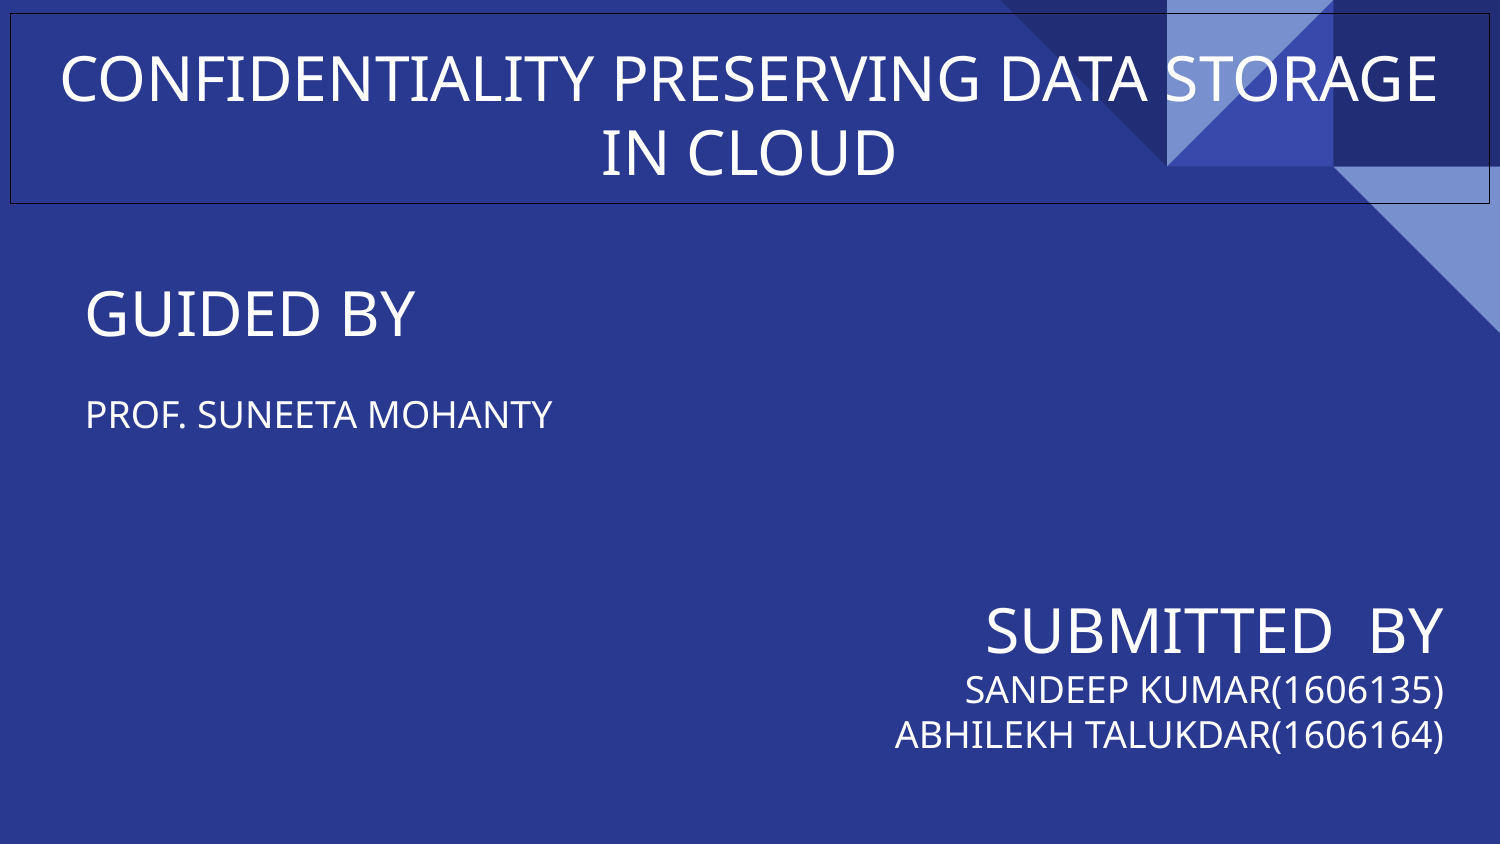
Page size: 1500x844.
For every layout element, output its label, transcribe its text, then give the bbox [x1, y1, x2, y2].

subtitle GUIDED BY PROF. SUNEETA MOHANTY SUBMITTED BY SANDEEP KUMAR(1606135) ABHILEKH TALUKDAR(1606164) [70, 258, 1460, 816]
title CONFIDENTIALITY PRESERVING DATA STORAGE IN CLOUD [10, 13, 1490, 204]
